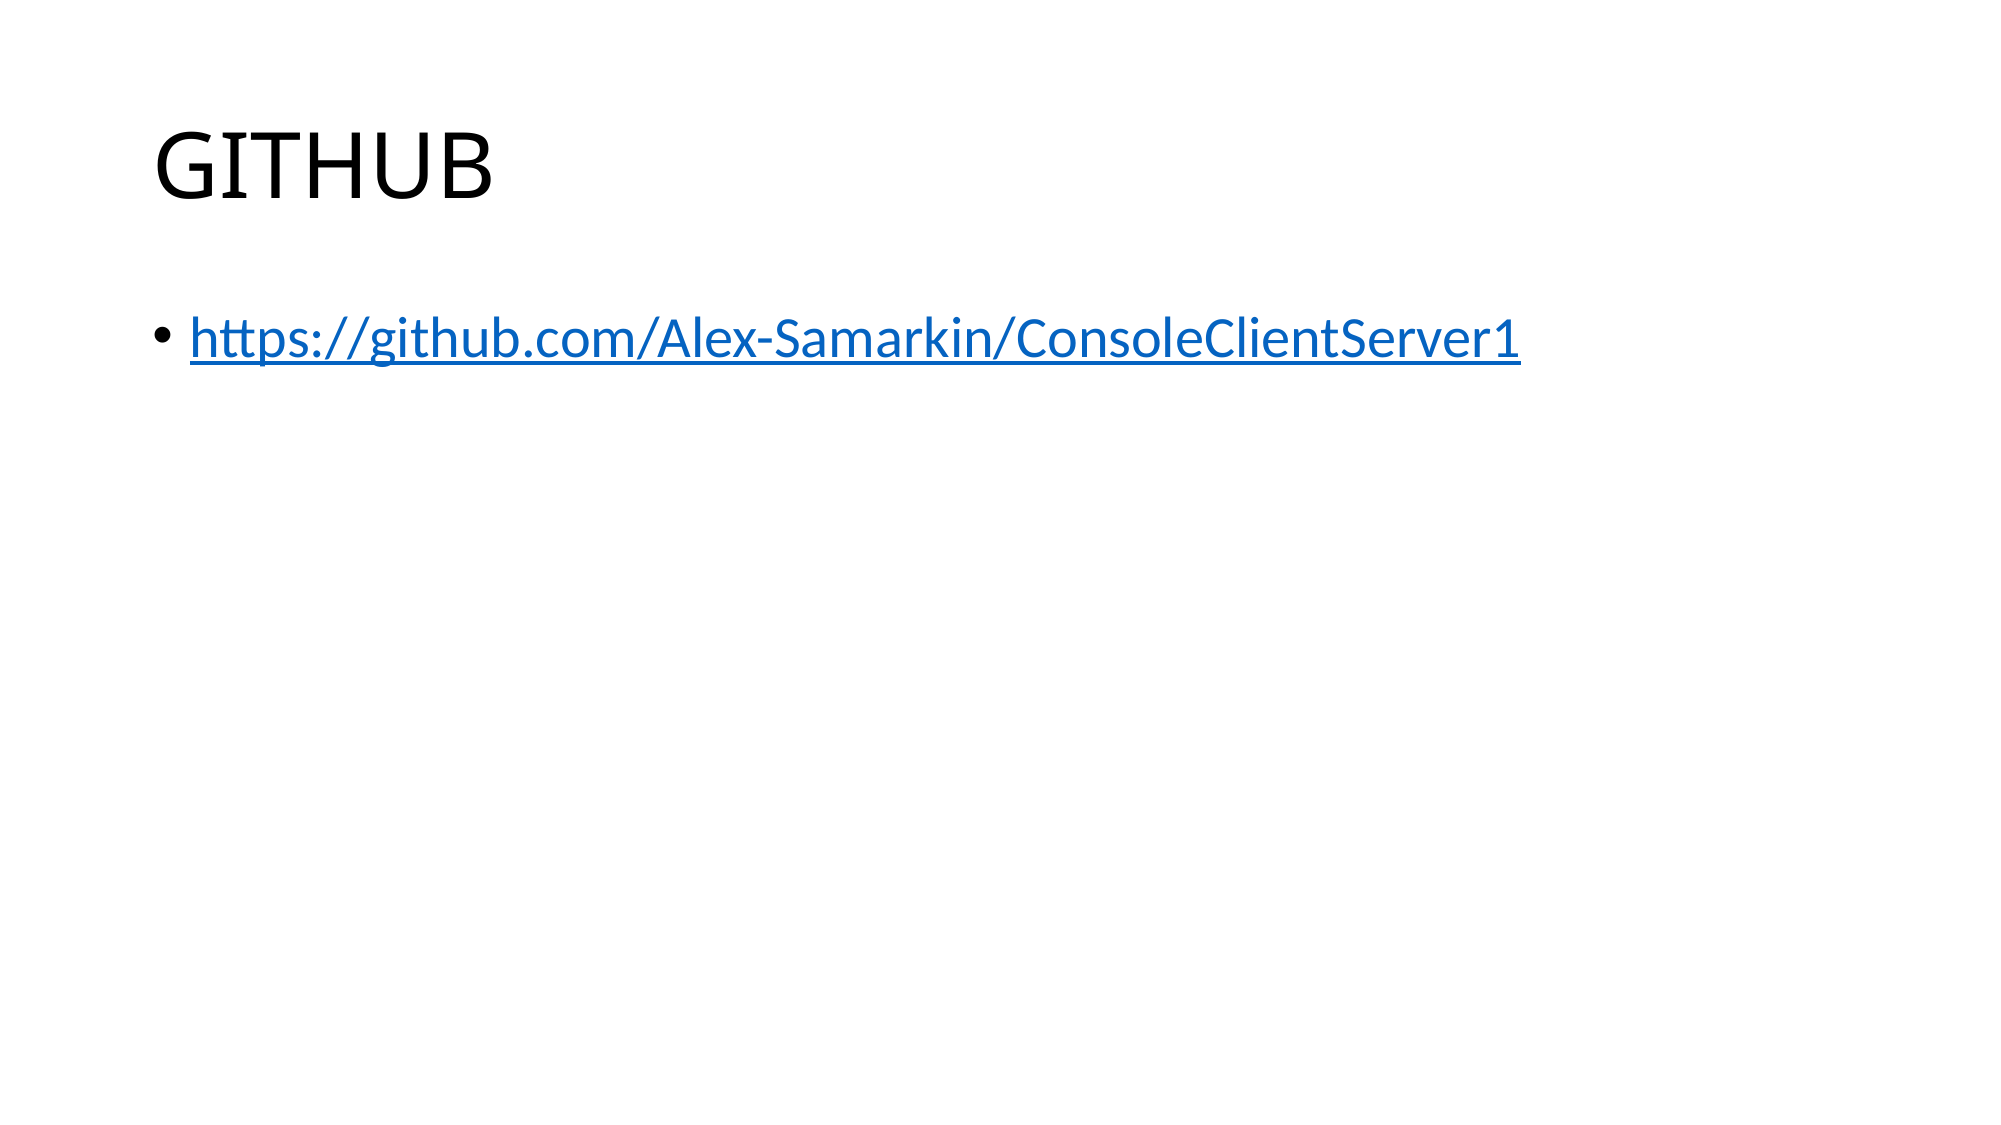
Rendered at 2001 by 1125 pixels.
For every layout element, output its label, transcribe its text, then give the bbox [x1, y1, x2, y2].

list https://github.com/Alex-Samarkin/ConsoleClientServer1 [137, 299, 1863, 1014]
title GITHUB [137, 59, 1863, 278]
